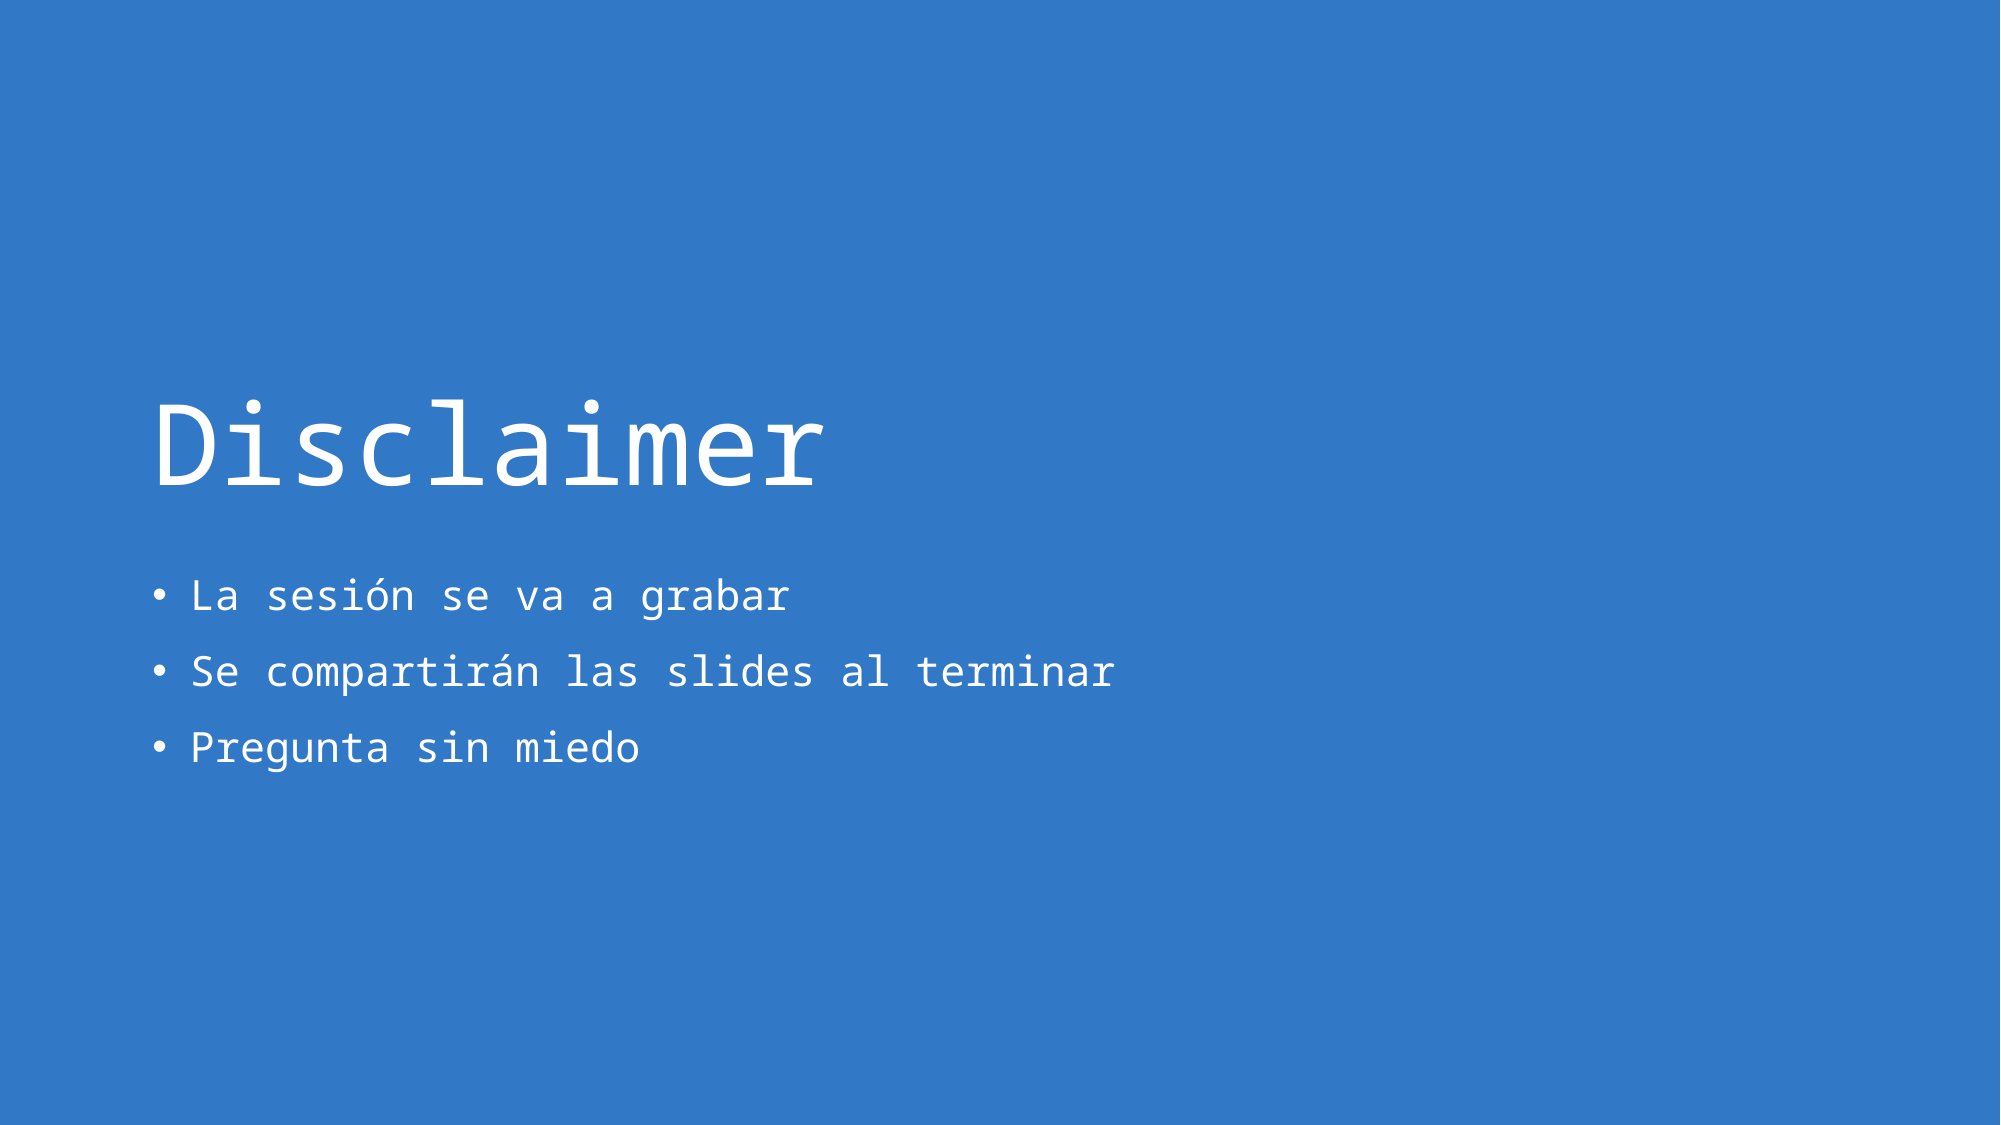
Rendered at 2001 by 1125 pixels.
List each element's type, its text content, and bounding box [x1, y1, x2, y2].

list La sesión se va a grabar Se compartirán las slides al terminar Pregunta sin miedo [137, 556, 1863, 1014]
title Disclaimer [137, 298, 1863, 516]
